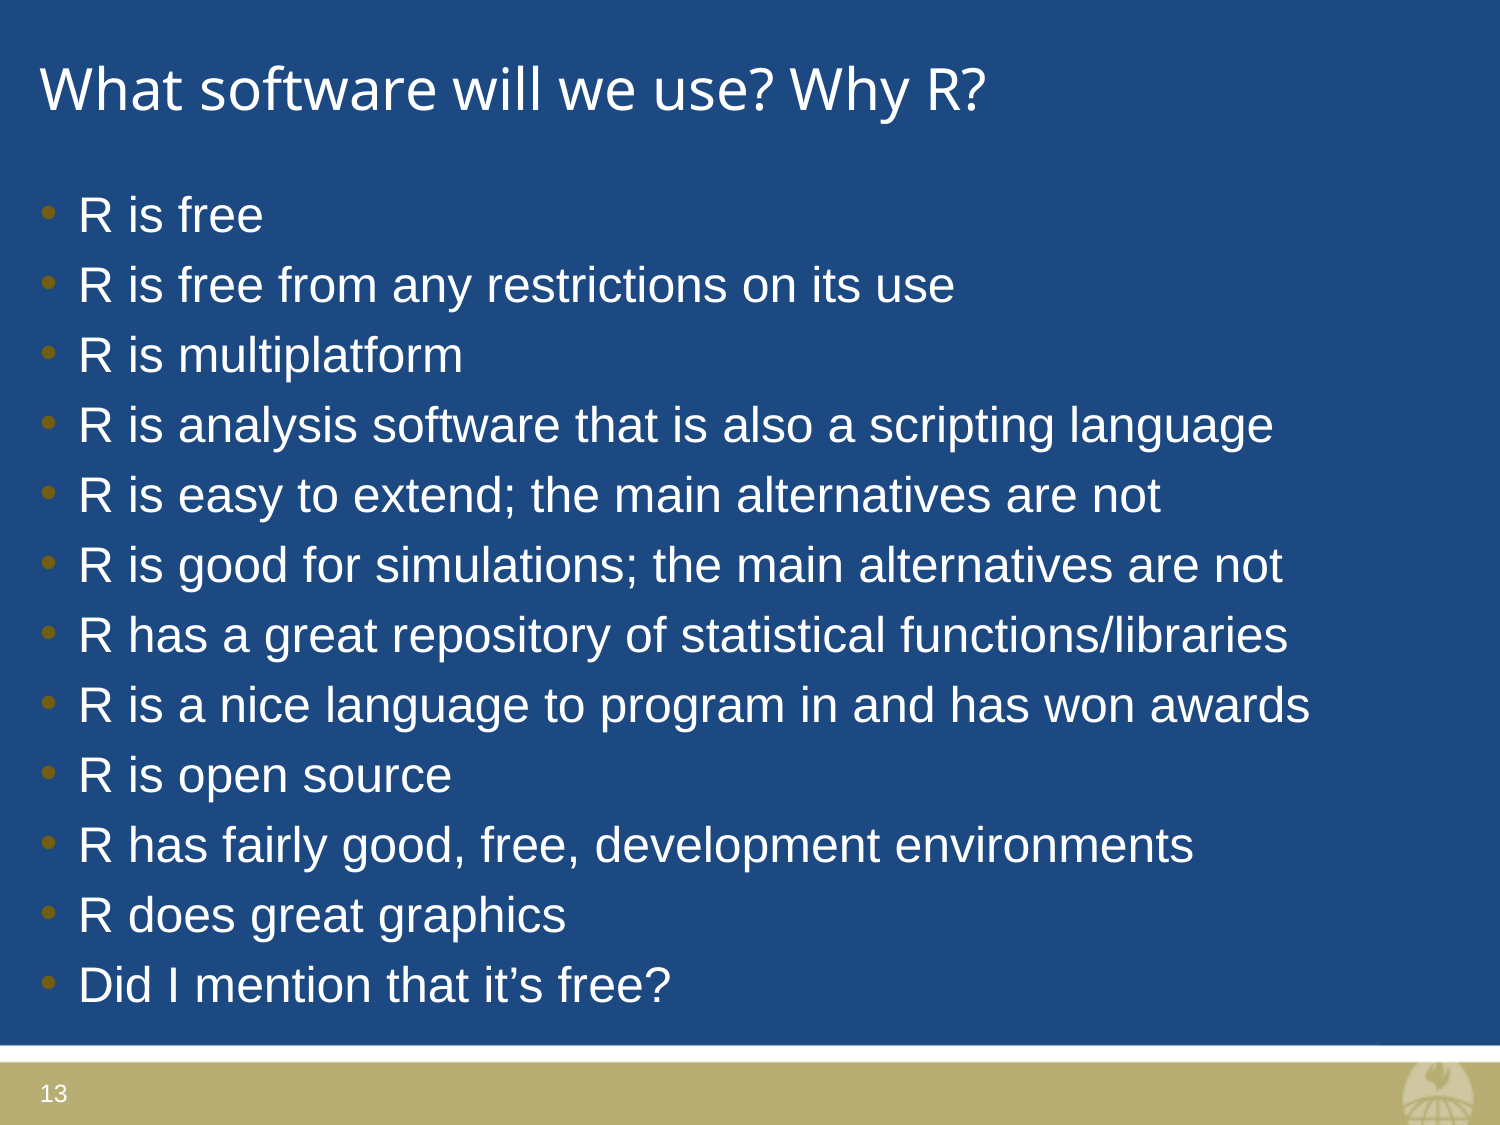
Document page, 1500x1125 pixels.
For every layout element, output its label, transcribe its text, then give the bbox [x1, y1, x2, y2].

picture [0, 0, 1500, 1125]
title What software will we use? Why R? [24, 24, 1475, 150]
slide_number 13 [24, 1062, 125, 1123]
list R is free R is free from any restrictions on its use R is multiplatform R is analysis software that is also a scripting language R is easy to extend; the main alternatives are not R is good for simulations; the main alternatives are not R has a great repository of statistical functions/libraries R is a nice language to program in and has won awards R is open source R has fairly good, free, development environments R does great graphics Did I mention that it’s free? [24, 174, 1475, 1025]
